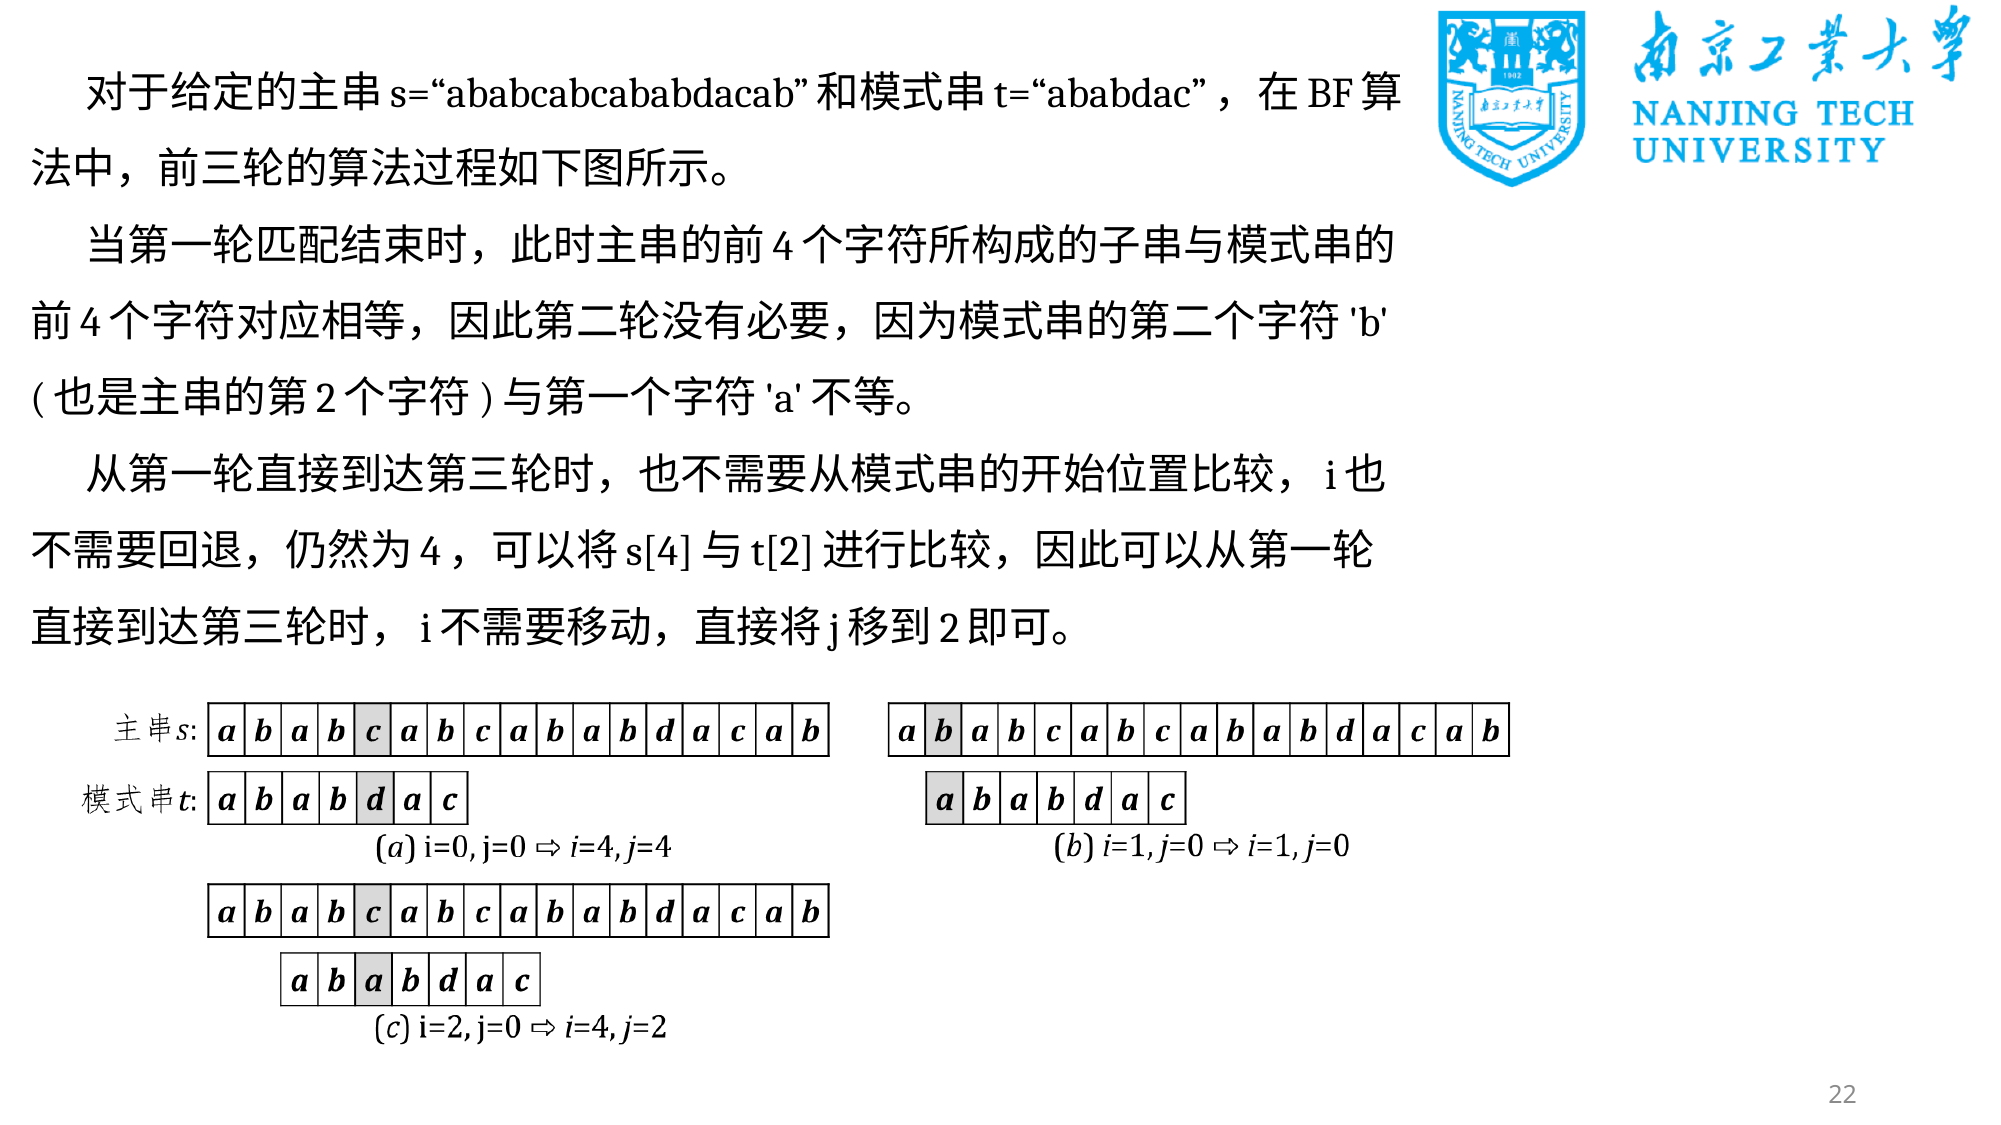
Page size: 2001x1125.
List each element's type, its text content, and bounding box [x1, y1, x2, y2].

picture [1434, 0, 2001, 191]
slide_number 22 [1421, 1066, 1872, 1125]
list 对于给定的主串s=“ababcabcababdacab”和模式串t=“ababdac”，在BF算法中，前三轮的算法过程如下图所示。 当第一轮匹配结束时，此时主串的前4个字符所构成的子串与模式串的前4个字符对应相等，因此第二轮没有必要，因为模式串的第二个字符'b' (也是主串的第2个字符)与第一个字符'a'不等。 从第一轮直接到达第三轮时，也不需要从模式串的开始位置比较，i也不需要回退，仍然为4，可以将s[4]与t[2]进行比较，因此可以从第一轮直接到达第三轮时，i不需要移动，直接将j移到2即可。 [15, 32, 1422, 671]
picture [59, 694, 1511, 1064]
